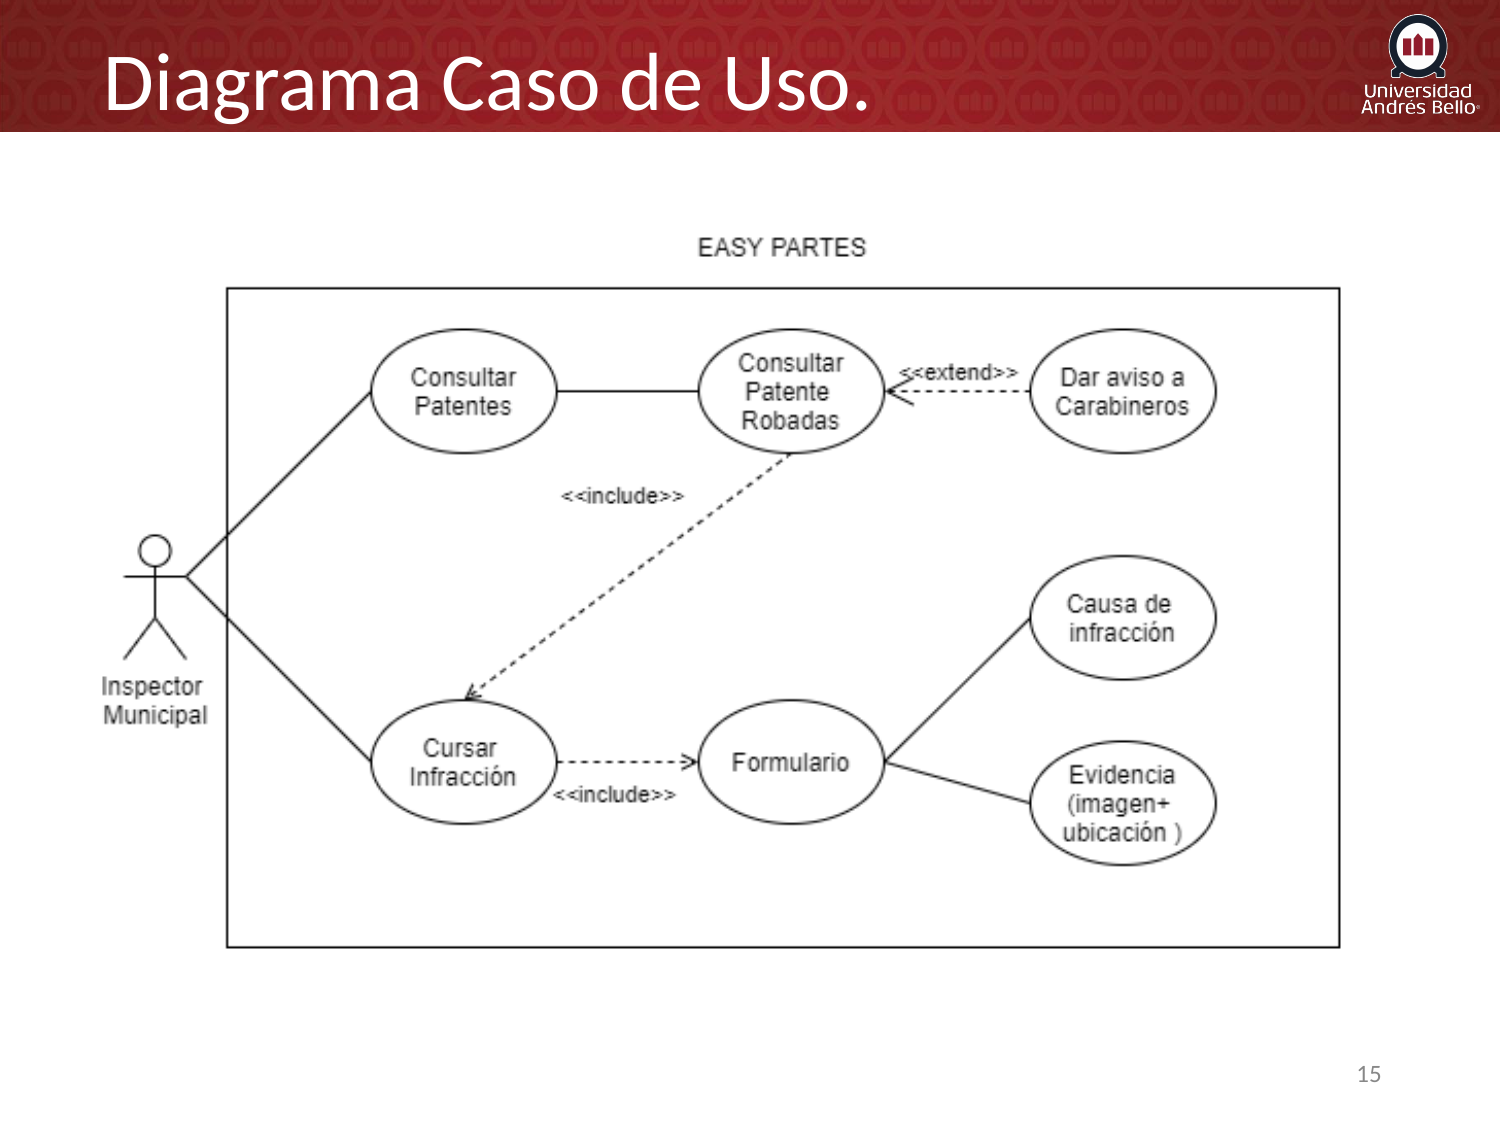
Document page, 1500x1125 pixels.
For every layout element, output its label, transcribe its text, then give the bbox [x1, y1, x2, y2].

picture [0, 0, 1500, 132]
picture [101, 226, 1344, 952]
slide_number ‹#› [1059, 1042, 1397, 1103]
title Diagrama Caso de Uso. [88, 33, 1294, 135]
